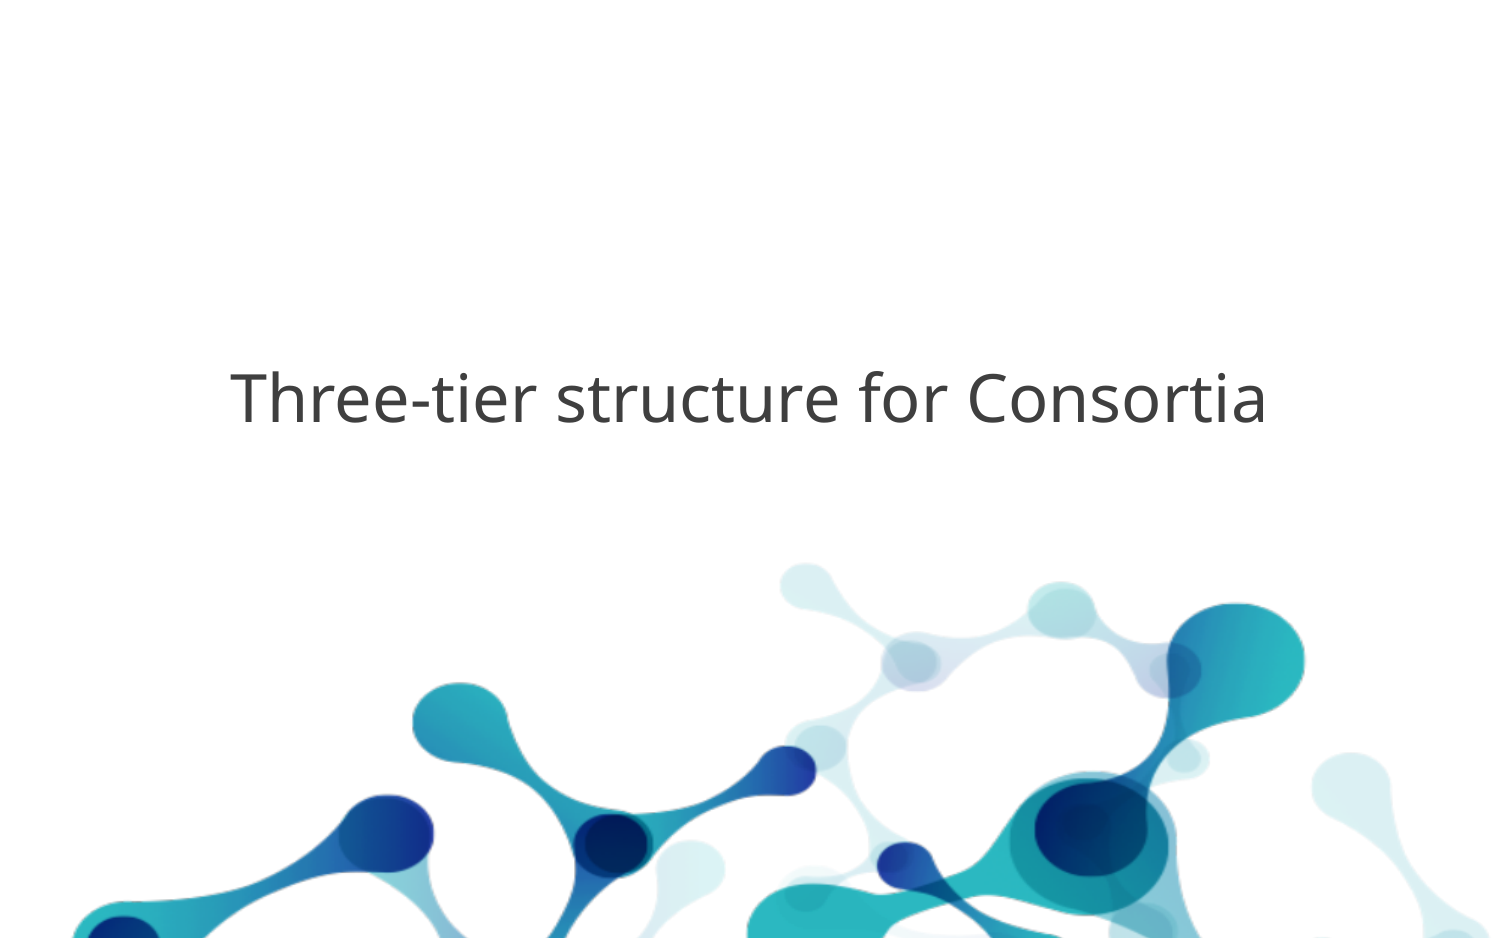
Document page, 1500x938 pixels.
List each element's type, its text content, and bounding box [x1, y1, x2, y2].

title Three-tier structure for Consortia [71, 345, 1429, 446]
picture [0, 549, 1499, 938]
